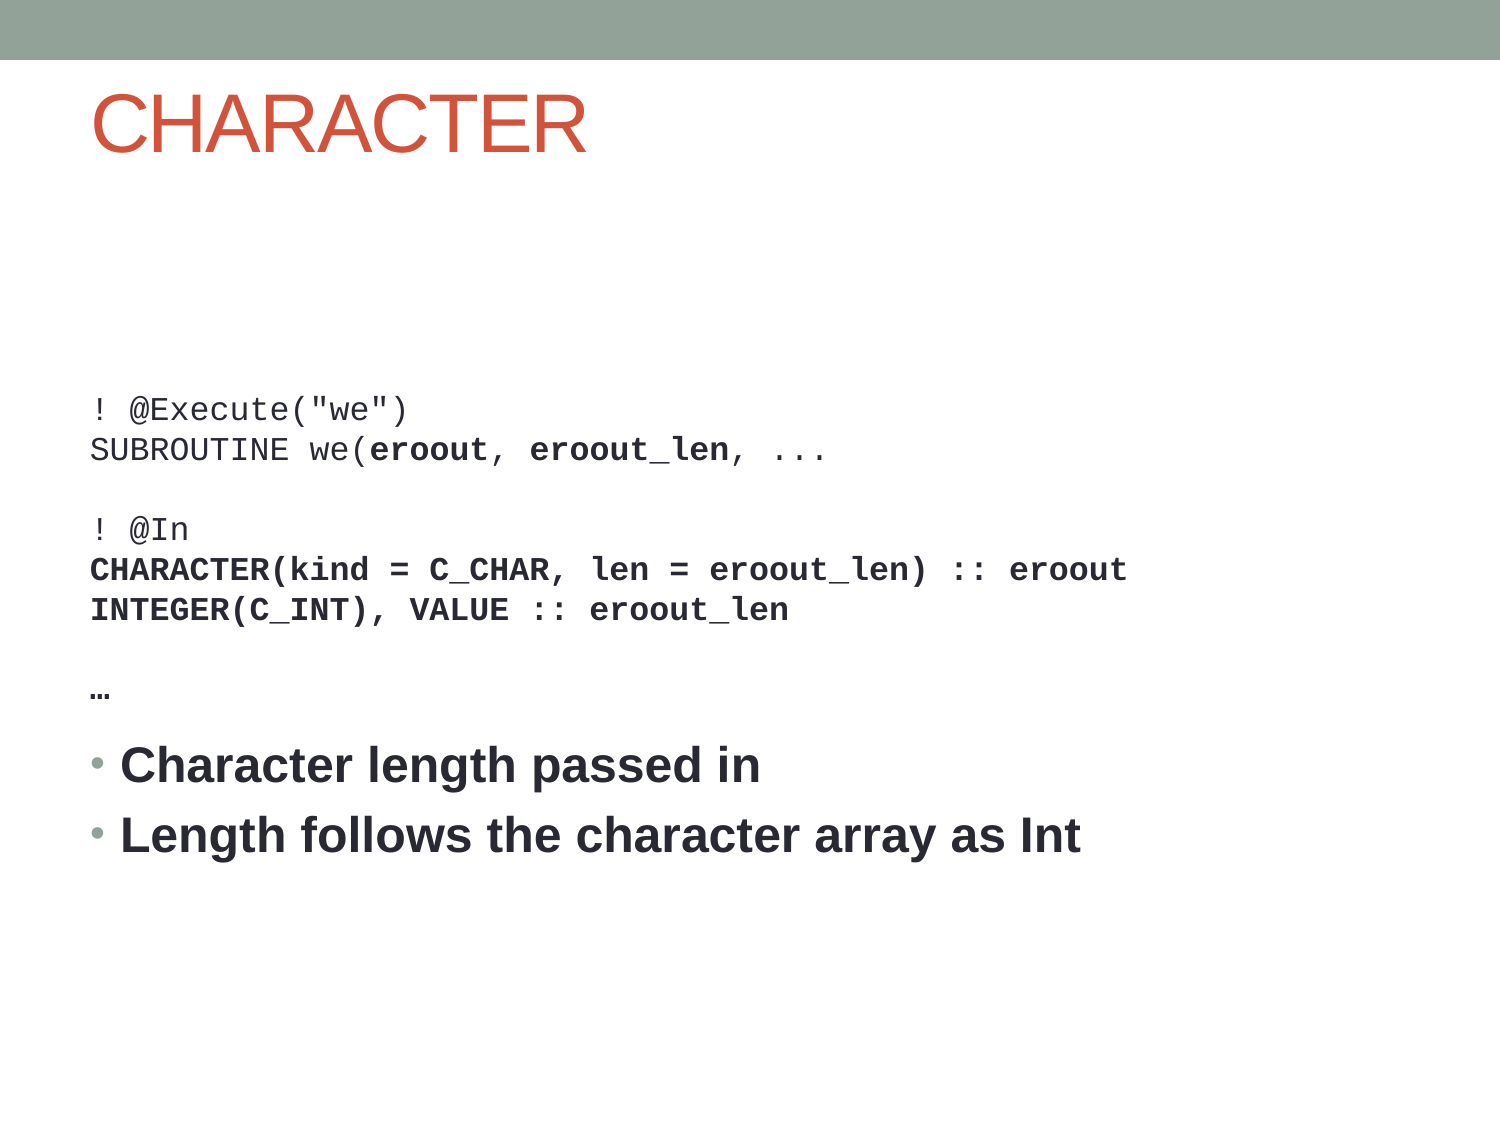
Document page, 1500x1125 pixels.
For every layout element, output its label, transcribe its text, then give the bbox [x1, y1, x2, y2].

list Character length passed in Length follows the character array as Int [75, 794, 1425, 1005]
text_box ! @Execute("we") SUBROUTINE we(eroout, eroout_len, ... ! @In CHARACTER(kind = C_CHAR, len = eroout_len) :: eroout INTEGER(C_INT), VALUE :: eroout_len … [74, 299, 1425, 794]
title CHARACTER [75, 50, 1425, 188]
